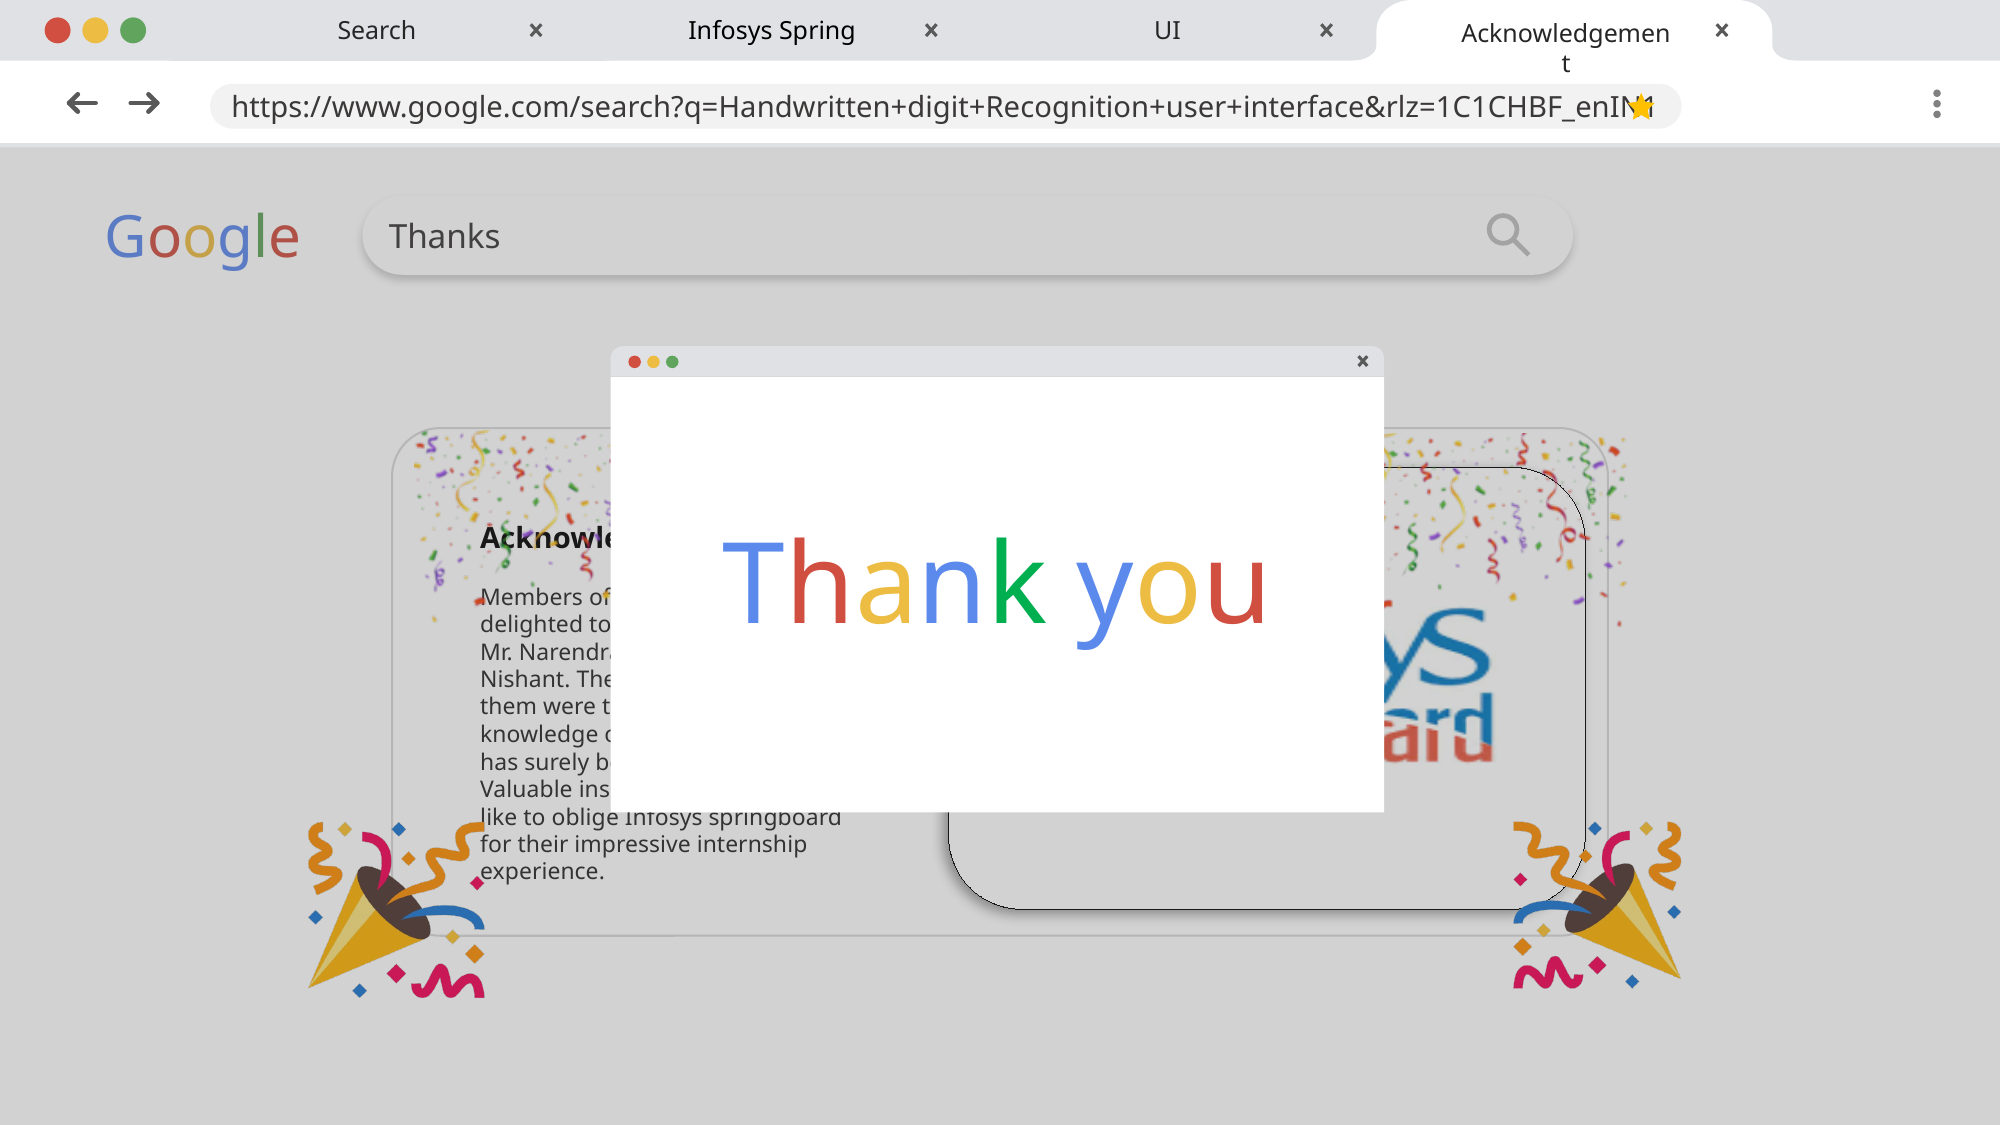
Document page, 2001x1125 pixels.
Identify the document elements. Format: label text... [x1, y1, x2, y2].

text_box [564, 0, 1399, 62]
text_box [1625, 90, 1657, 122]
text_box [0, 191, 1574, 278]
text_box [1352, 0, 1797, 62]
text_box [1321, 24, 1332, 37]
text_box [0, 0, 213, 62]
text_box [925, 24, 937, 37]
picture [414, 430, 610, 744]
text_box [0, 147, 2000, 1125]
text_box [166, 0, 611, 62]
text_box Search [277, 7, 477, 53]
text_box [69, 94, 96, 112]
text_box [610, 346, 1385, 813]
text_box UI [1068, 7, 1267, 53]
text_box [1716, 24, 1728, 37]
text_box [530, 24, 542, 37]
text_box Acknowledgement [1443, 10, 1689, 85]
text_box Infosys Spring [672, 7, 872, 53]
picture [948, 433, 1682, 996]
text_box [119, 16, 148, 45]
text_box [1933, 89, 1941, 119]
text_box [81, 16, 110, 45]
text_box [130, 94, 158, 112]
picture [307, 813, 496, 1006]
text_box [43, 16, 72, 45]
text_box [1750, 0, 2000, 62]
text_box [465, 744, 948, 896]
text_box https://www.google.com/search?q=Handwritten+digit+Recognition+user+interface&rlz=1C1CHBF_enIN1 [209, 82, 1683, 130]
